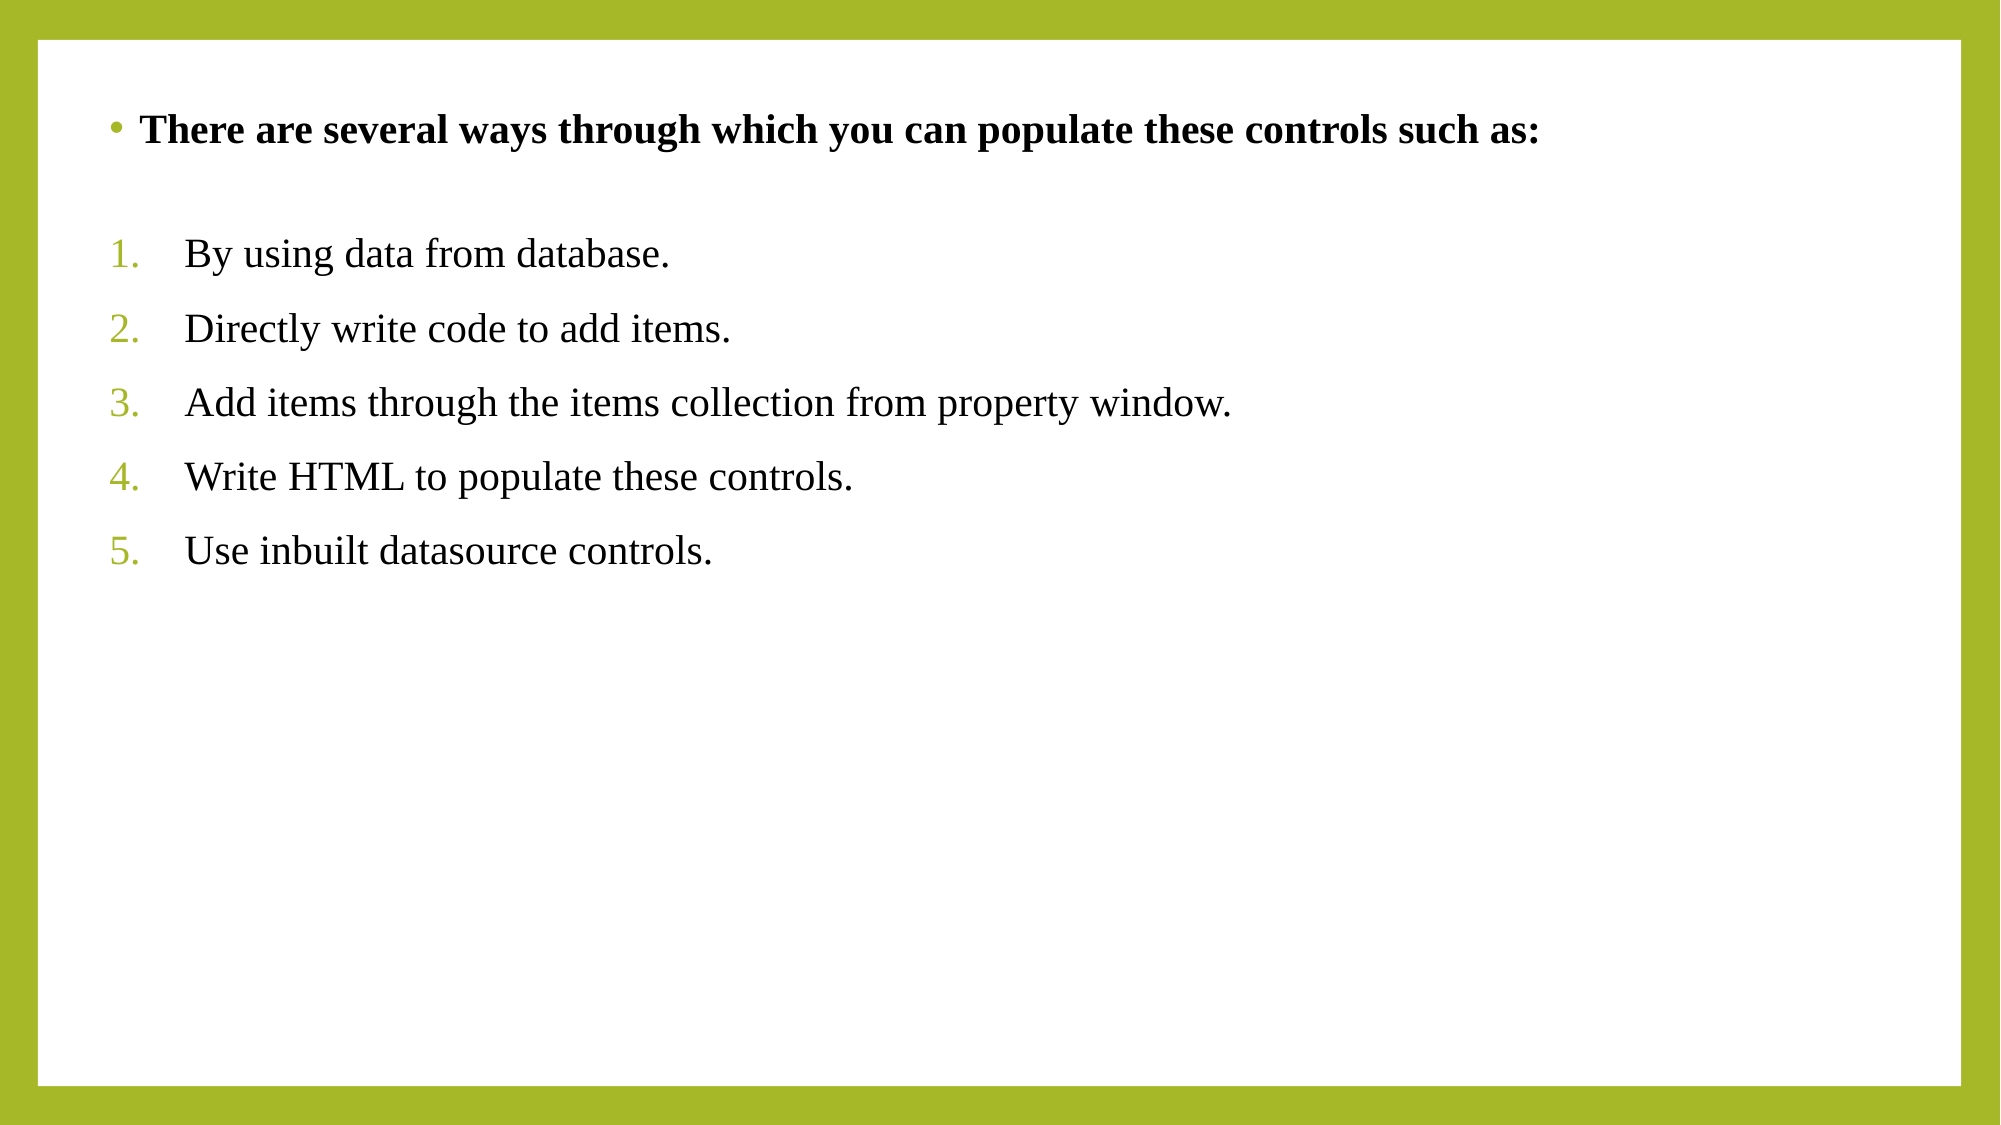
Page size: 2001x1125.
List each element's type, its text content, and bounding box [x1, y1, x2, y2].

list There are several ways through which you can populate these controls such as: By using data from database. Directly write code to add items. Add items through the items collection from property window. Write HTML to populate these controls. Use inbuilt datasource controls. [86, 99, 1807, 1000]
